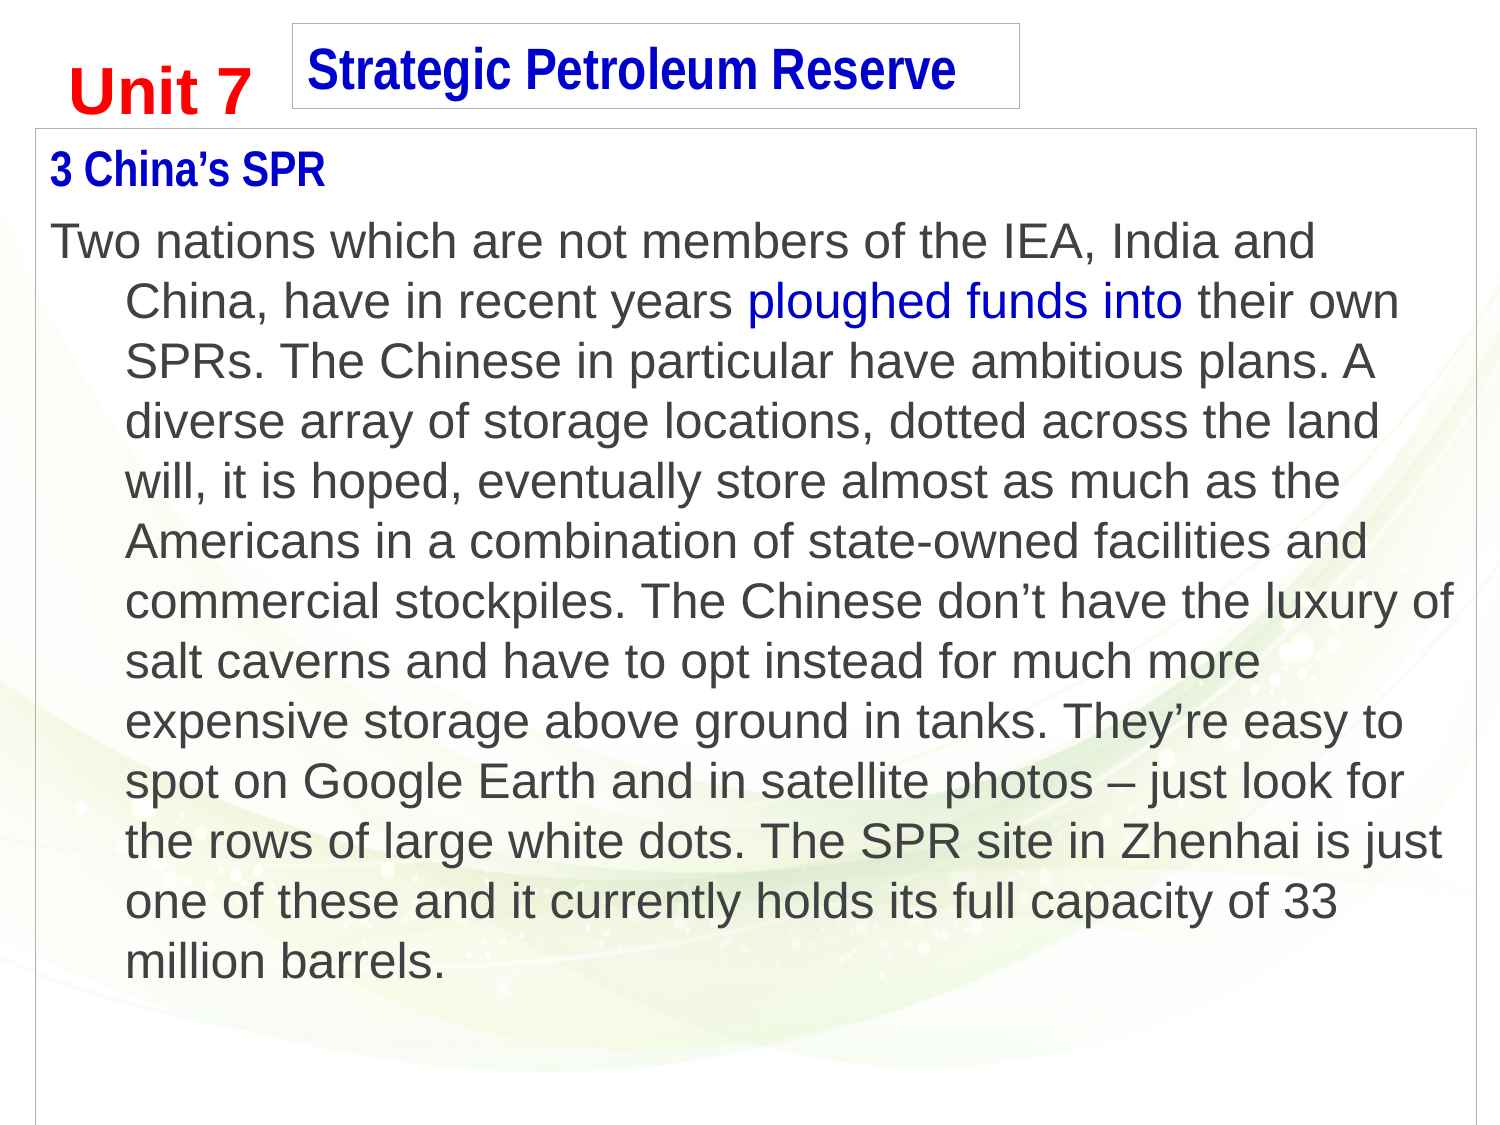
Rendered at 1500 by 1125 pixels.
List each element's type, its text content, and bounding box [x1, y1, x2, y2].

text_box Unit 7 [54, 40, 281, 128]
text_box 3 China’s SPR Two nations which are not members of the IEA, India and China, have in recent years ploughed funds into their own SPRs. The Chinese in particular have ambitious plans. A diverse array of storage locations, dotted across the land will, it is hoped, eventually store almost as much as the Americans in a combination of state-owned facilities and commercial stockpiles. The Chinese don’t have the luxury of salt caverns and have to opt instead for much more expensive storage above ground in tanks. They’re easy to spot on Google Earth and in satellite photos – just look for the rows of large white dots. The SPR site in Zhenhai is just one of these and it currently holds its full capacity of 33 million barrels. [35, 128, 1477, 1125]
text_box Strategic Petroleum Reserve [292, 23, 1020, 109]
